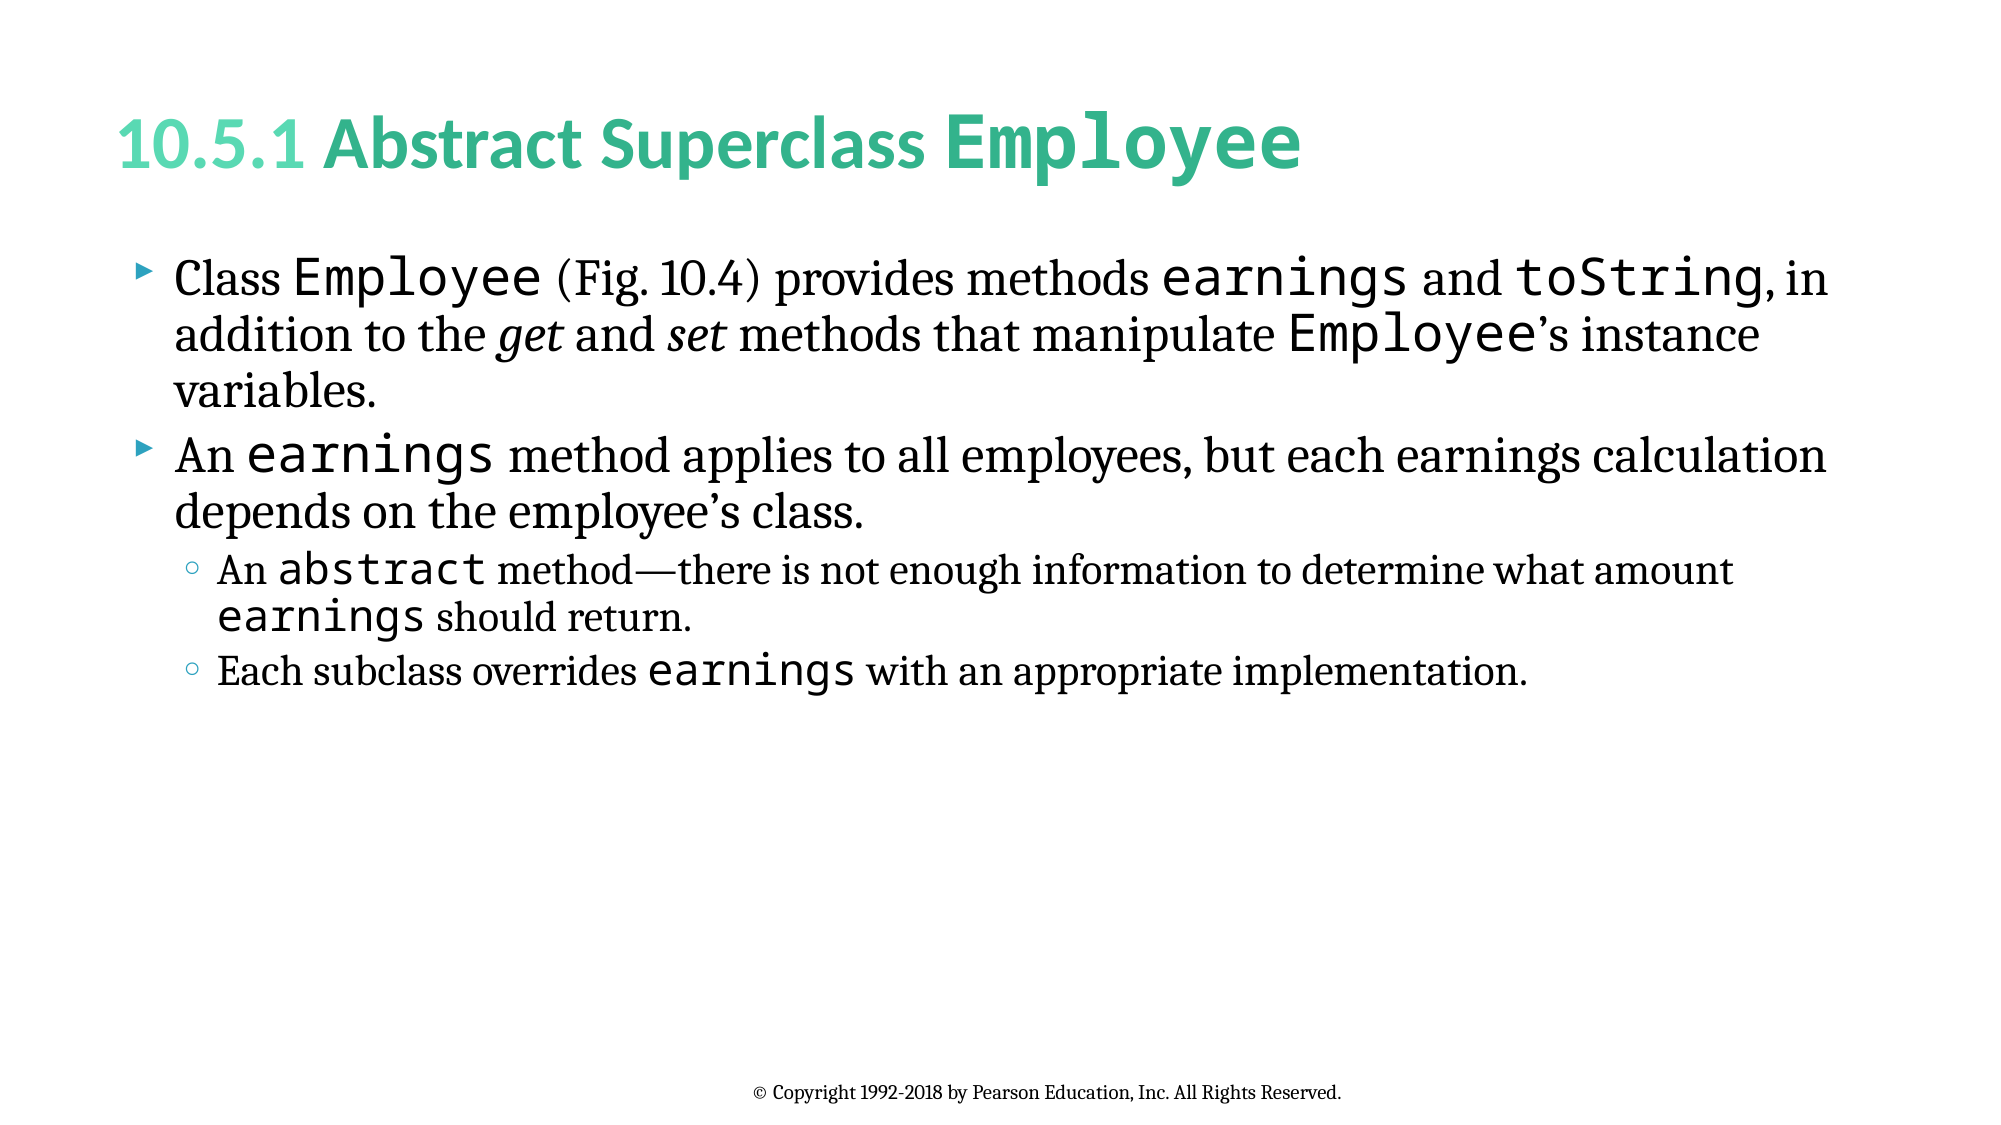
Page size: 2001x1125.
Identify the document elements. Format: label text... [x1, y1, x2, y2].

footer © Copyright 1992-2018 by Pearson Education, Inc. All Rights Reserved. [736, 1051, 1892, 1112]
title 10.5.1 Abstract Superclass Employee [99, 45, 1900, 233]
list Class Employee (Fig. 10.4) provides methods earnings and toString, in addition to the get and set methods that manipulate Employee’s instance variables. An earnings method applies to all employees, but each earnings calculation depends on the employee’s class. An abstract method—there is not enough information to determine what amount earnings should return. Each subclass overrides earnings with an appropriate implementation. [99, 242, 1900, 986]
